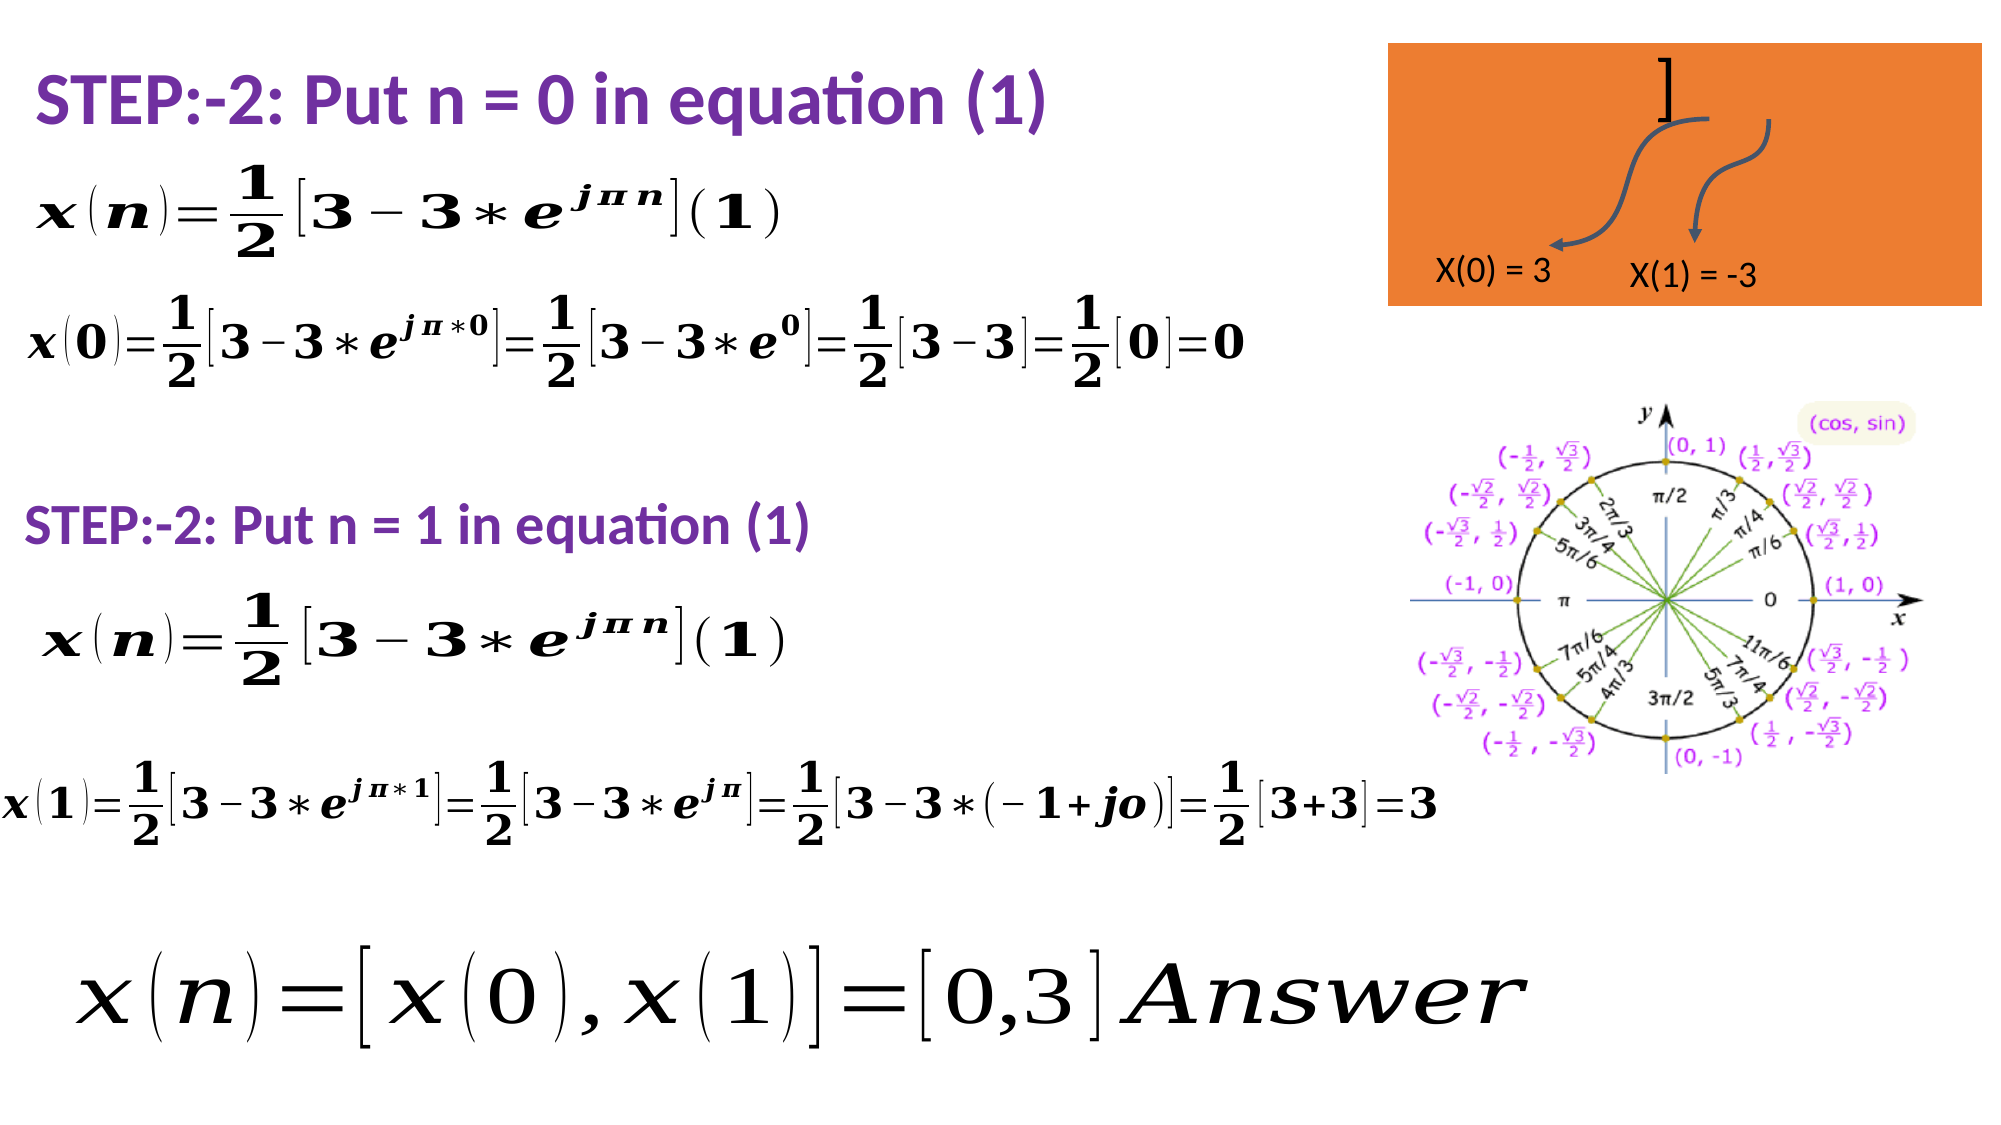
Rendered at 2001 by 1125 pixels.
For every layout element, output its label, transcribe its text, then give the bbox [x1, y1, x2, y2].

text_box X(1) = -3 [1615, 242, 1775, 303]
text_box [1669, 143, 1794, 219]
text_box STEP:-2: Put n = 1 in equation (1) [9, 478, 942, 564]
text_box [1548, 118, 1710, 246]
text_box STEP:-2: Put n = 0 in equation (1) [21, 41, 1386, 147]
picture [1405, 387, 1956, 778]
text_box [1386, 41, 1984, 308]
text_box X(0) = 3 [1421, 237, 1581, 298]
